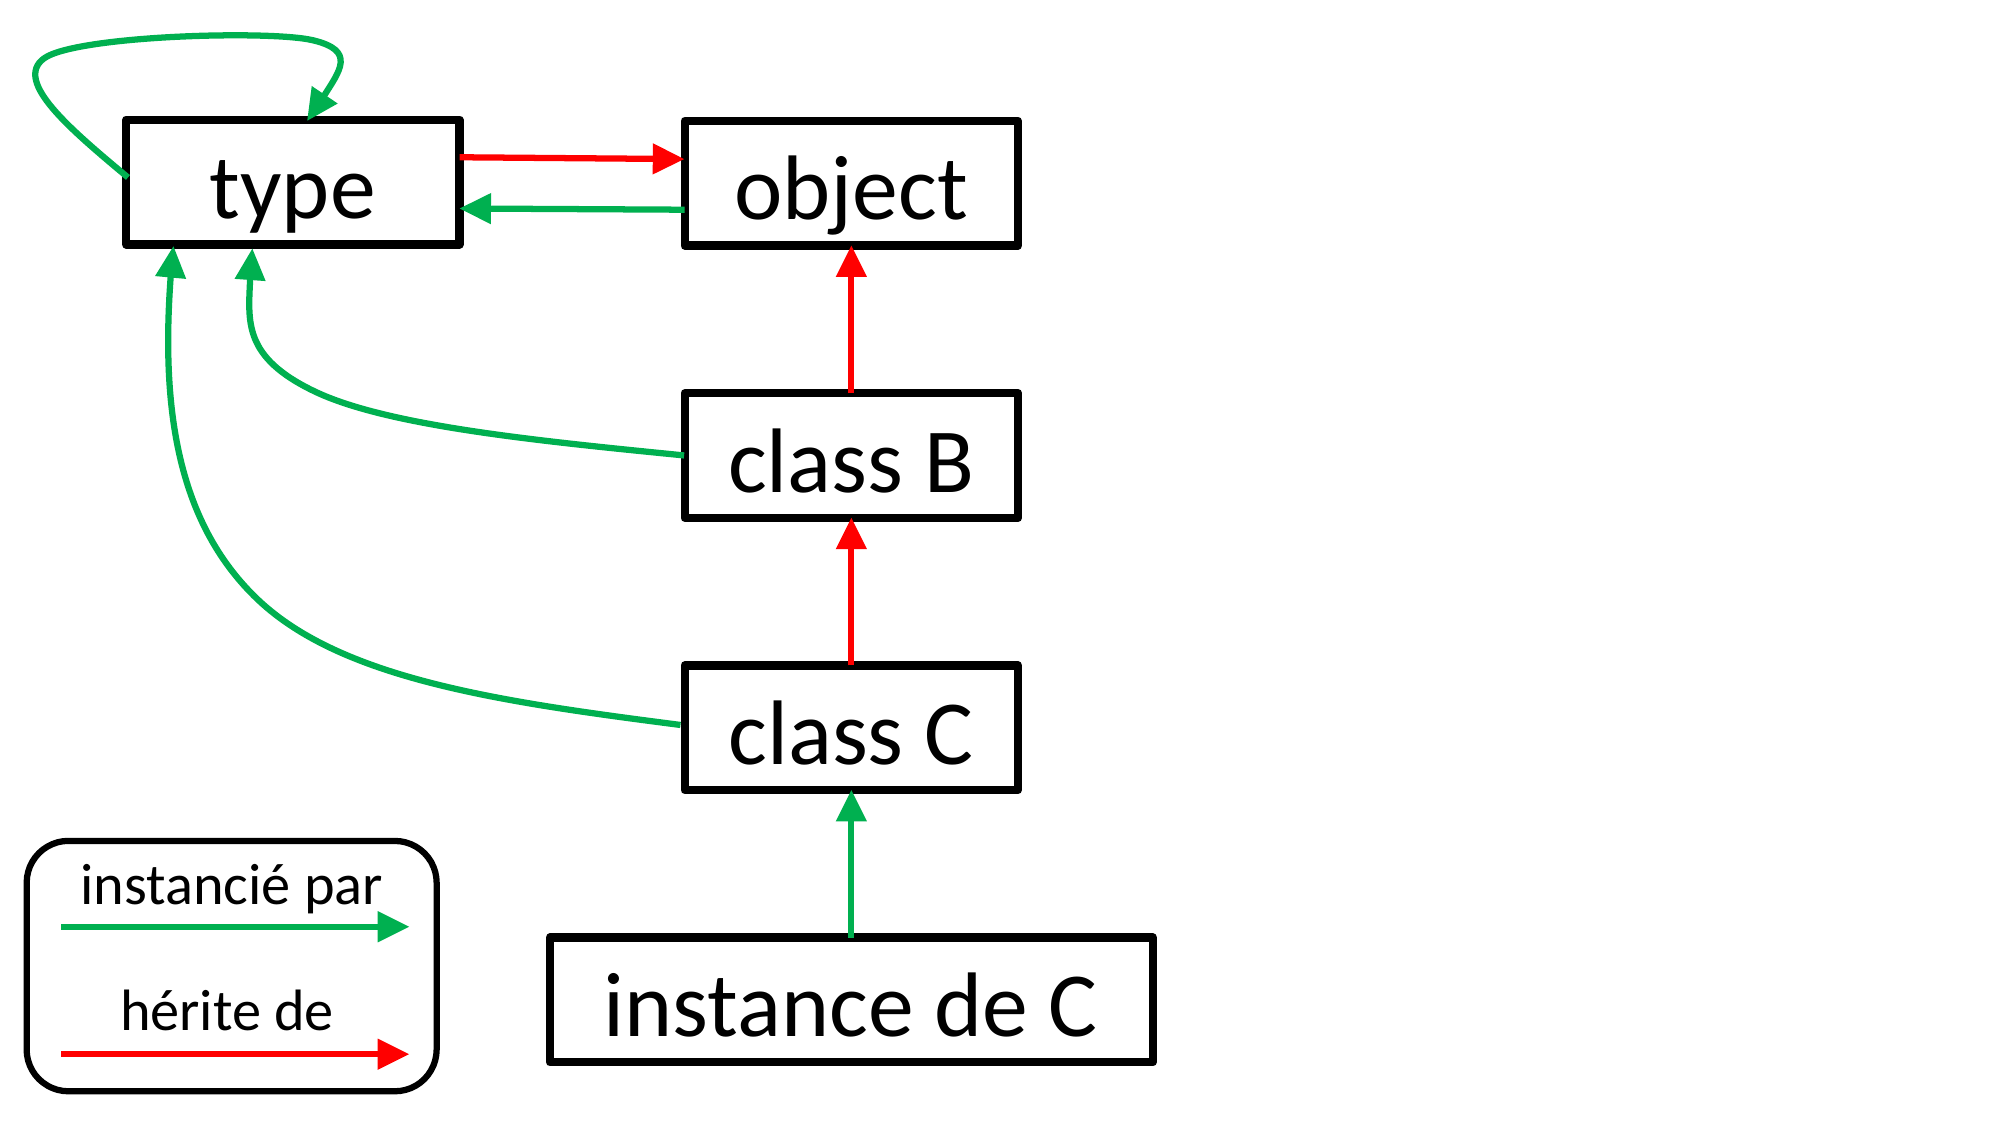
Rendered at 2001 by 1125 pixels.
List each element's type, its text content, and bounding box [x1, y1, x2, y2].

text_box [240, 248, 685, 456]
text_box class B [684, 393, 1018, 518]
text_box class C [684, 665, 1018, 791]
text_box [161, 246, 681, 726]
text_box type [126, 119, 460, 245]
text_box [0, 838, 460, 1092]
text_box instance de C [549, 937, 1153, 1063]
text_box [35, 35, 340, 178]
text_box object [684, 120, 1018, 246]
